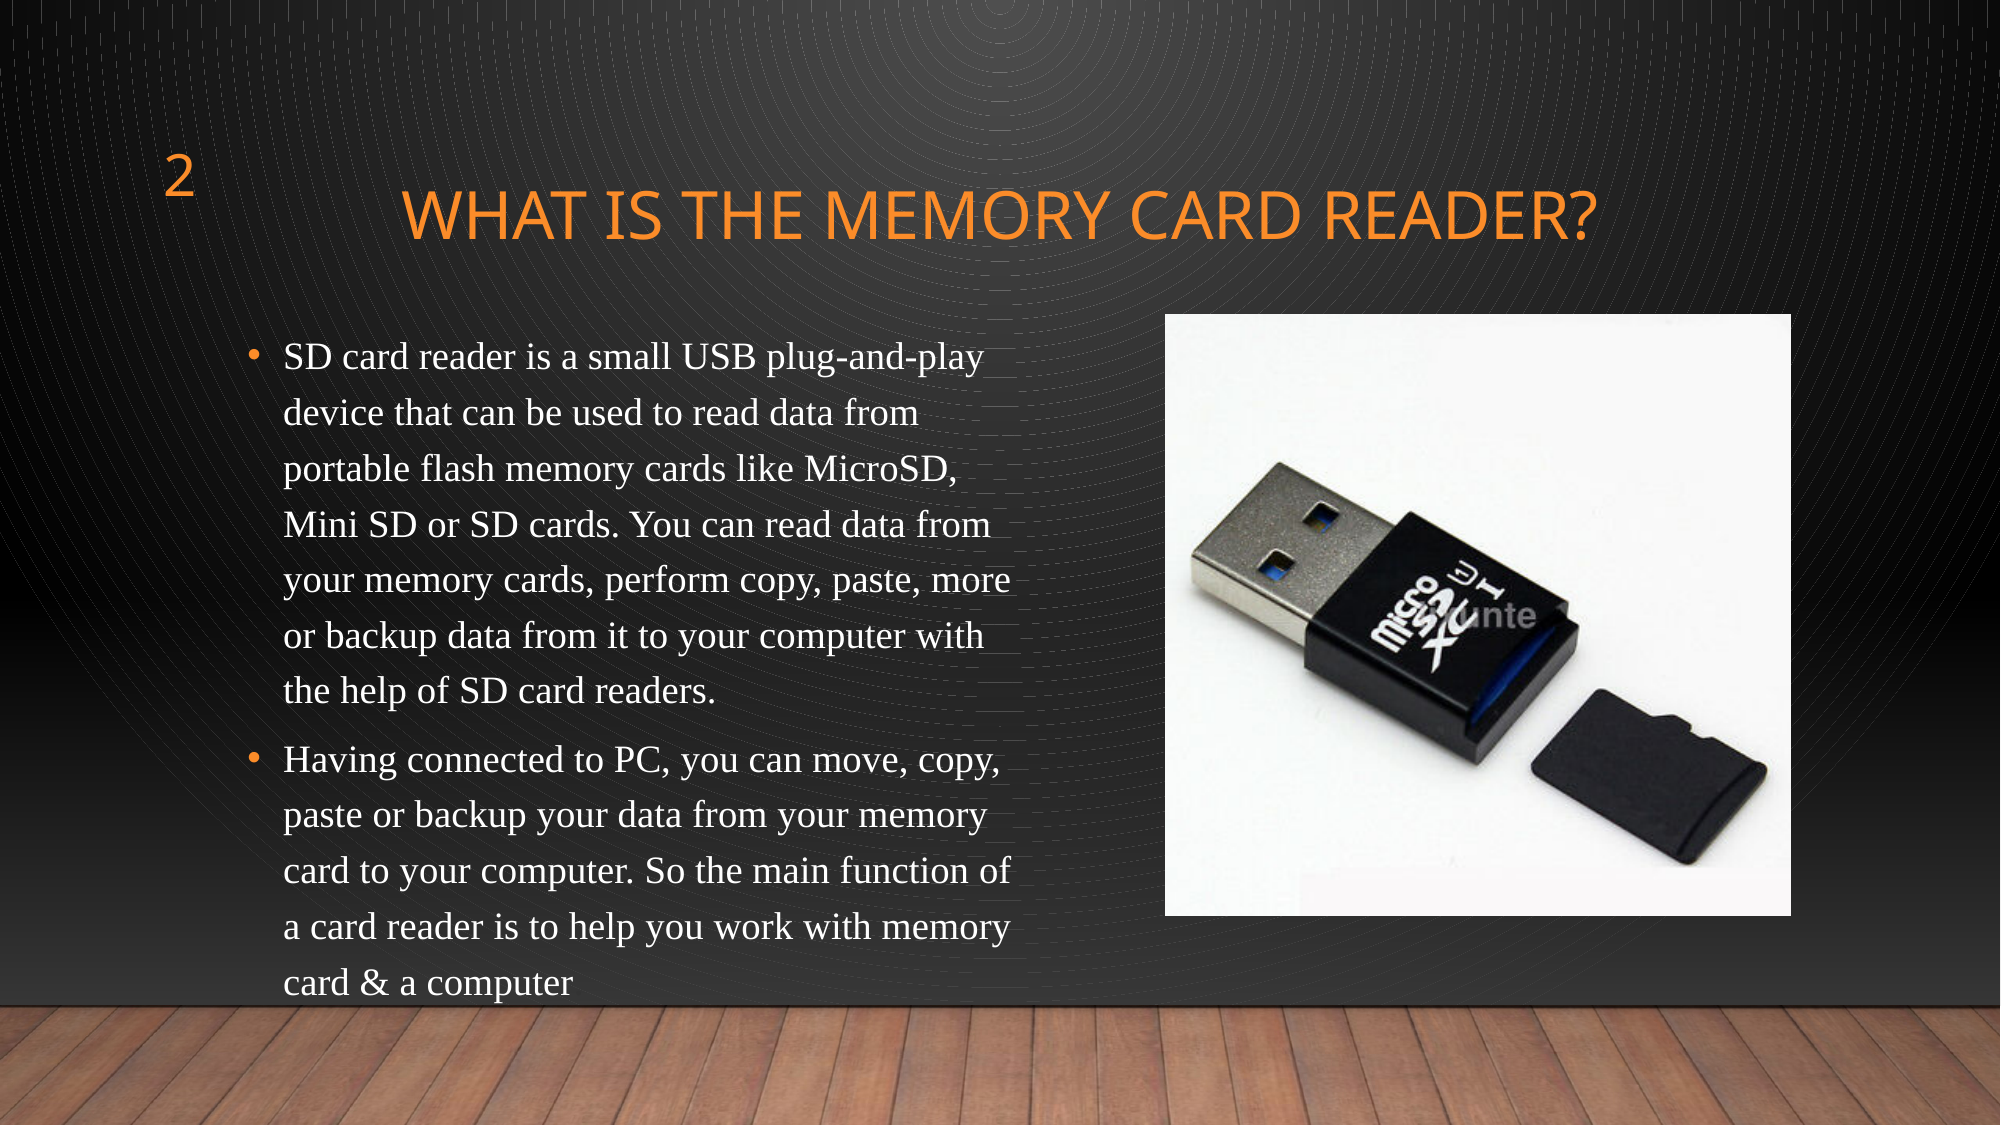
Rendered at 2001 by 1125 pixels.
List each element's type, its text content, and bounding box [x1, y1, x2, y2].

picture [1165, 314, 1791, 917]
list SD card reader is a small USB plug-and-play device that can be used to read data from portable flash memory cards like MicroSD, Mini SD or SD cards. You can read data from your memory cards, perform copy, paste, more or backup data from it to your computer with the help of SD card readers. Having connected to PC, you can move, copy, paste or backup your data from your memory card to your computer. So the main function of a card reader is to help you work with memory card & a computer. [232, 314, 1036, 1106]
title What is the Memory card Reader? [238, 131, 1763, 305]
picture [0, 1005, 2000, 1125]
slide_number 2 [78, 131, 212, 214]
